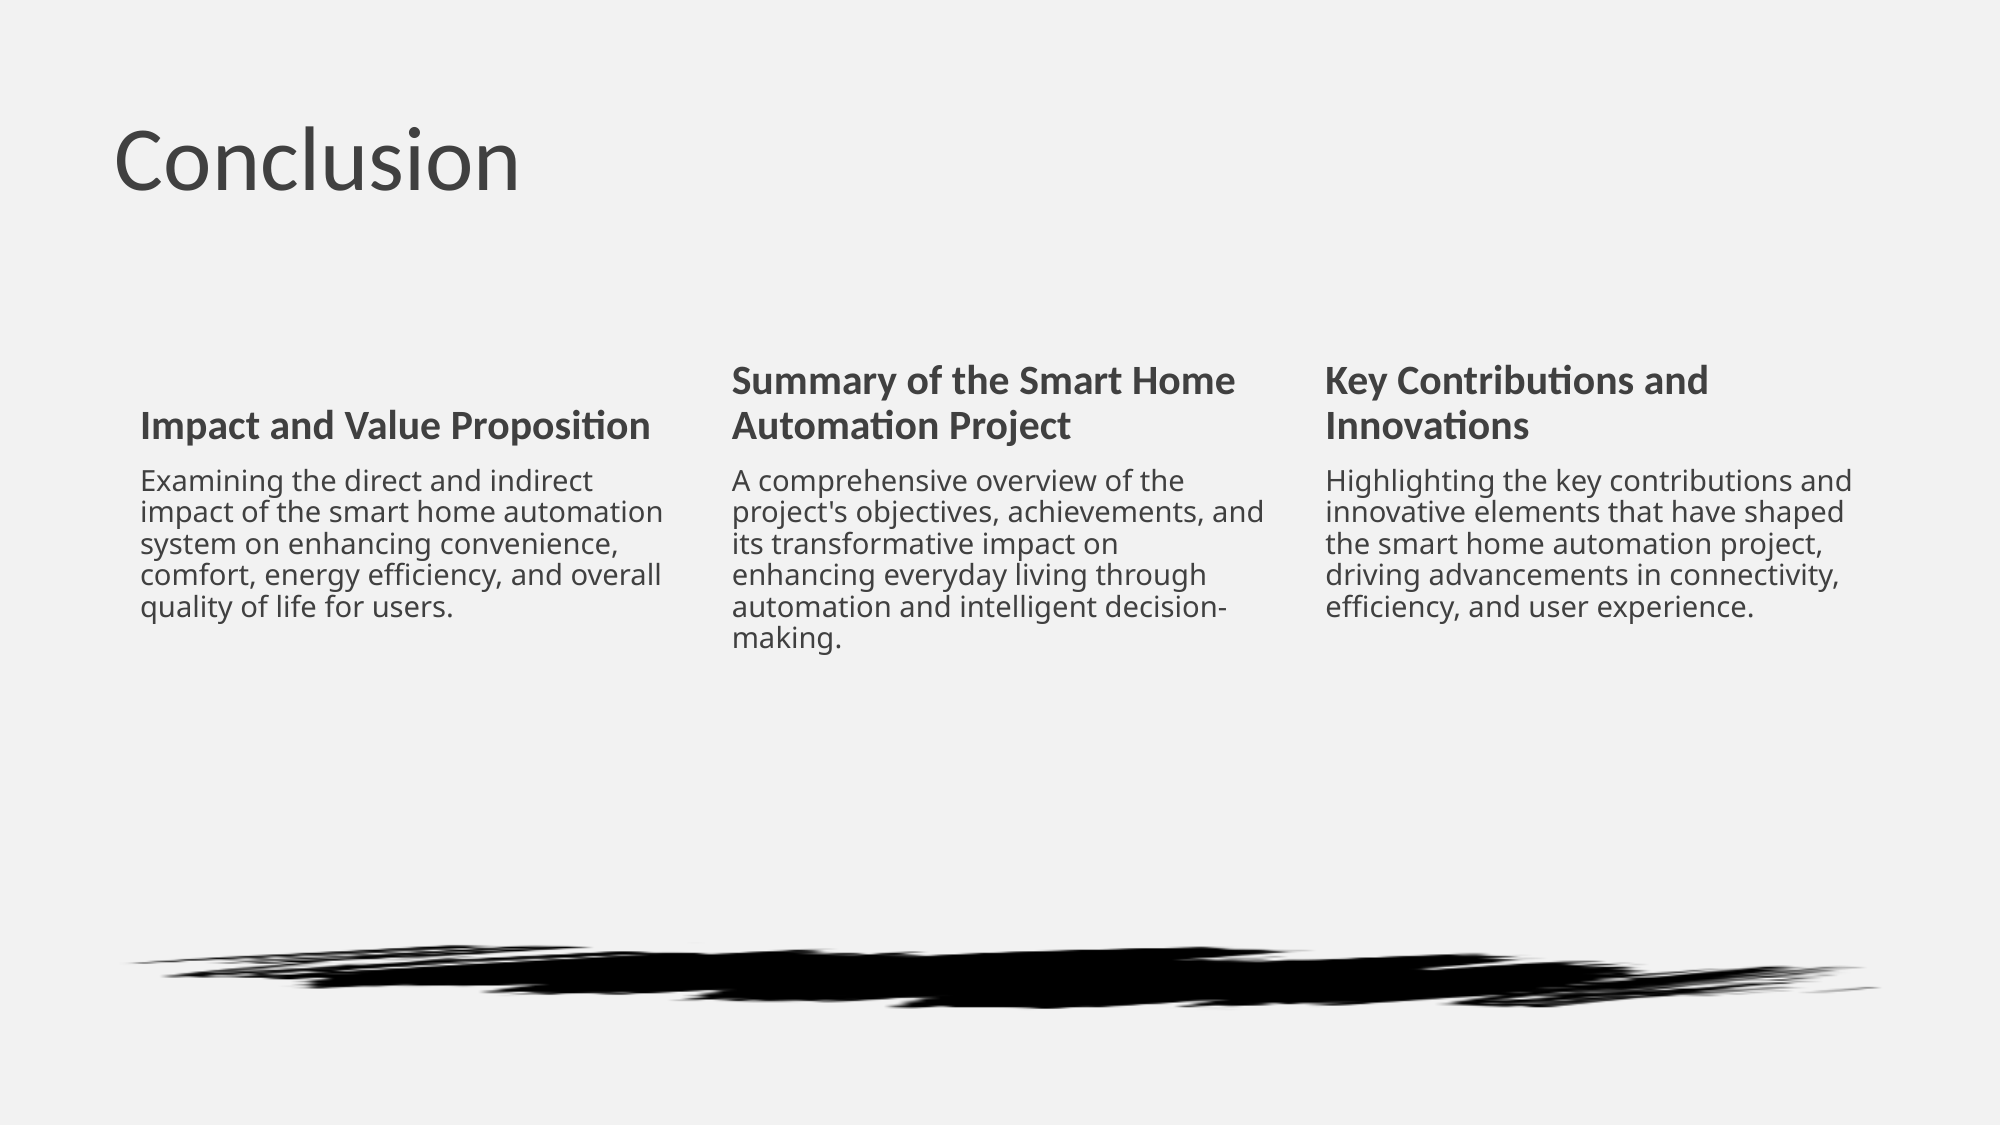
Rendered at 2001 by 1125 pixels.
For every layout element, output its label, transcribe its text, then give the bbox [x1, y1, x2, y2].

list Examining the direct and indirect impact of the smart home automation system on enhancing convenience, comfort, energy efficiency, and overall quality of life for users. [125, 458, 692, 596]
list Key Contributions and Innovations [1310, 358, 1877, 456]
list Highlighting the key contributions and innovative elements that have shaped the smart home automation project, driving advancements in connectivity, efficiency, and user experience. [1310, 458, 1877, 596]
list Impact and Value Proposition [125, 358, 692, 456]
picture [99, 933, 1900, 1023]
title Conclusion [99, 59, 1900, 262]
list Summary of the Smart Home Automation Project [716, 358, 1284, 456]
list A comprehensive overview of the project's objectives, achievements, and its transformative impact on enhancing everyday living through automation and intelligent decision-making. [716, 458, 1284, 596]
